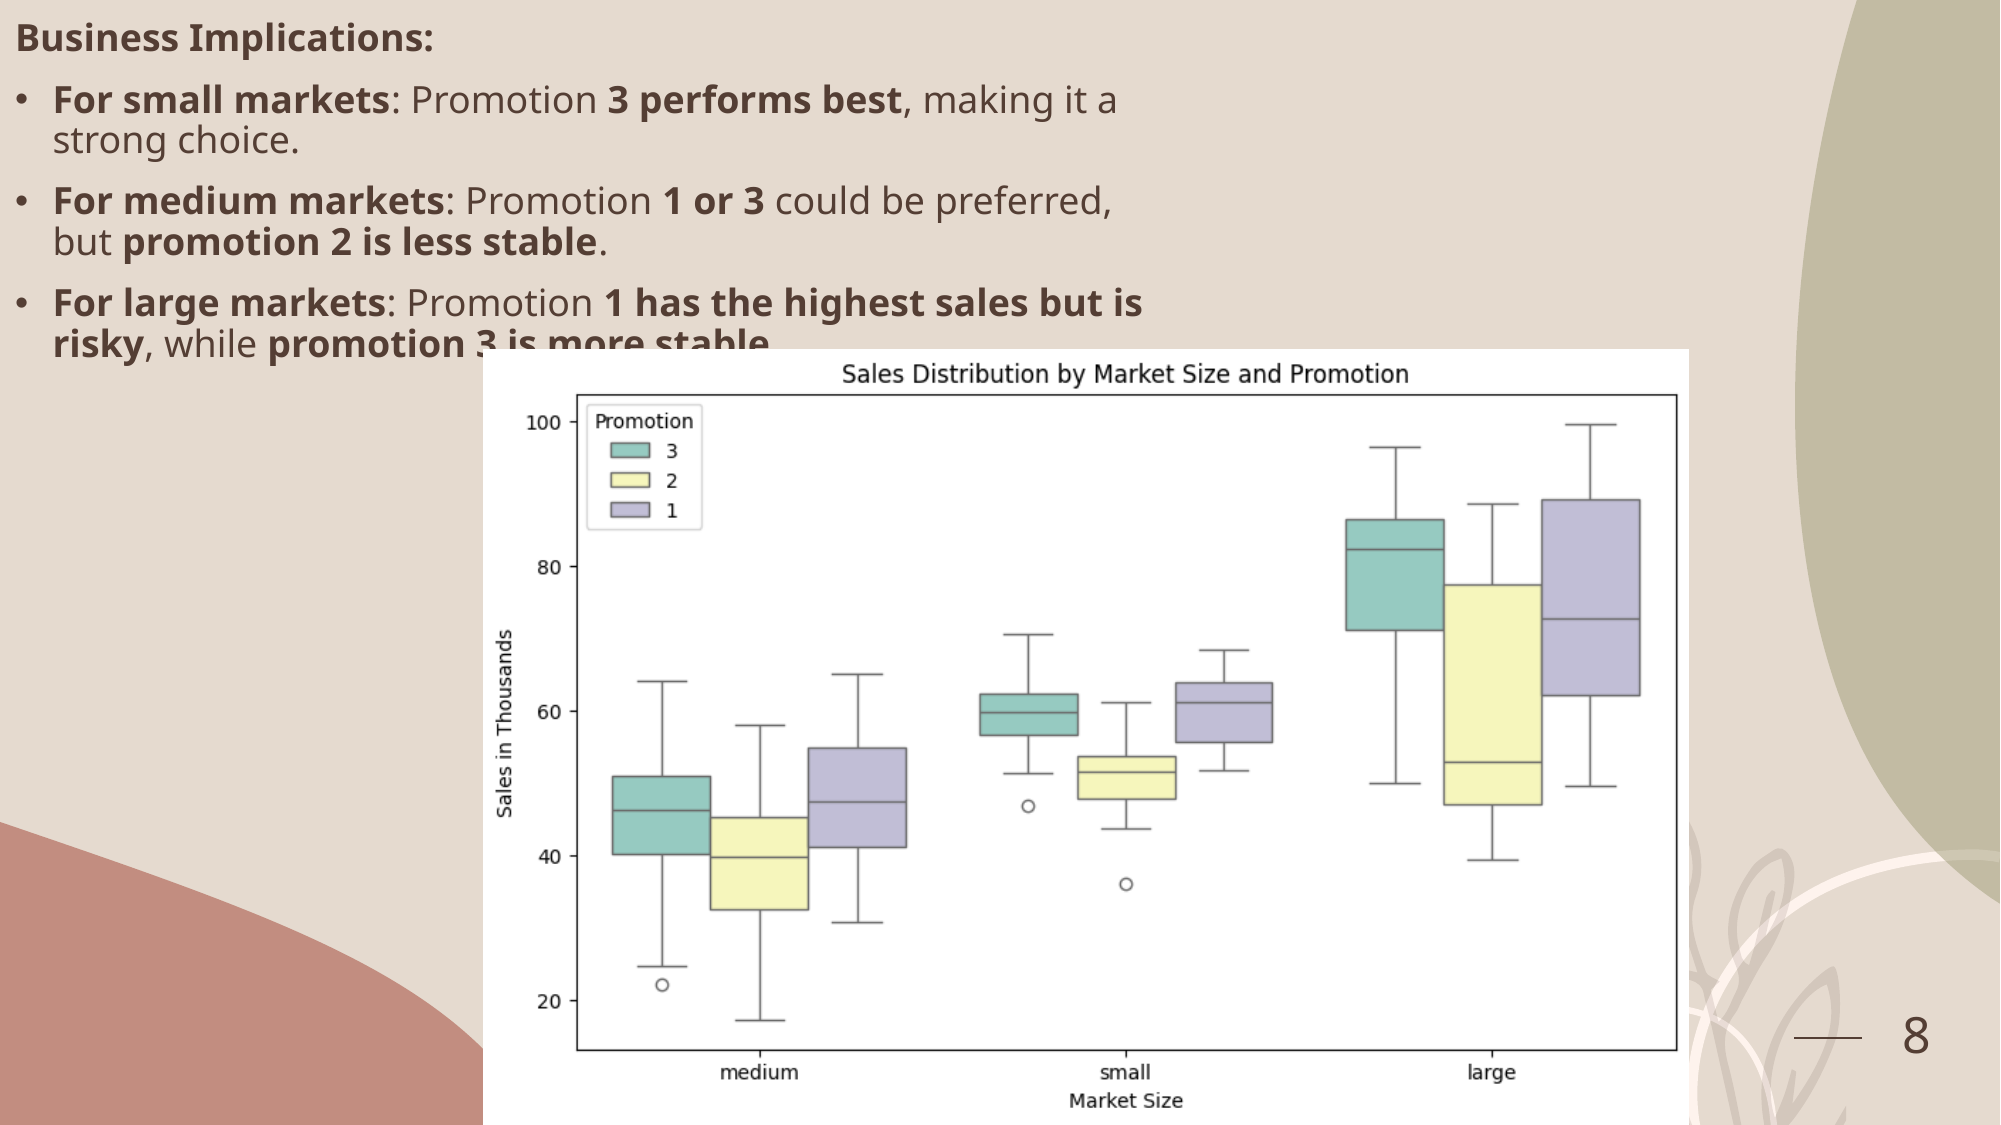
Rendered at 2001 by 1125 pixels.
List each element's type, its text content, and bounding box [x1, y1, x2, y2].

slide_number 8 [1862, 964, 1971, 1112]
picture [483, 349, 1689, 1125]
list Business Implications: For small markets: Promotion 3 performs best, making it a strong choice. For medium markets: Promotion 1 or 3 could be preferred, but promotion 2 is less stable. For large markets: Promotion 1 has the highest sales but is risky, while promotion 3 is more stable. [0, 11, 1173, 563]
